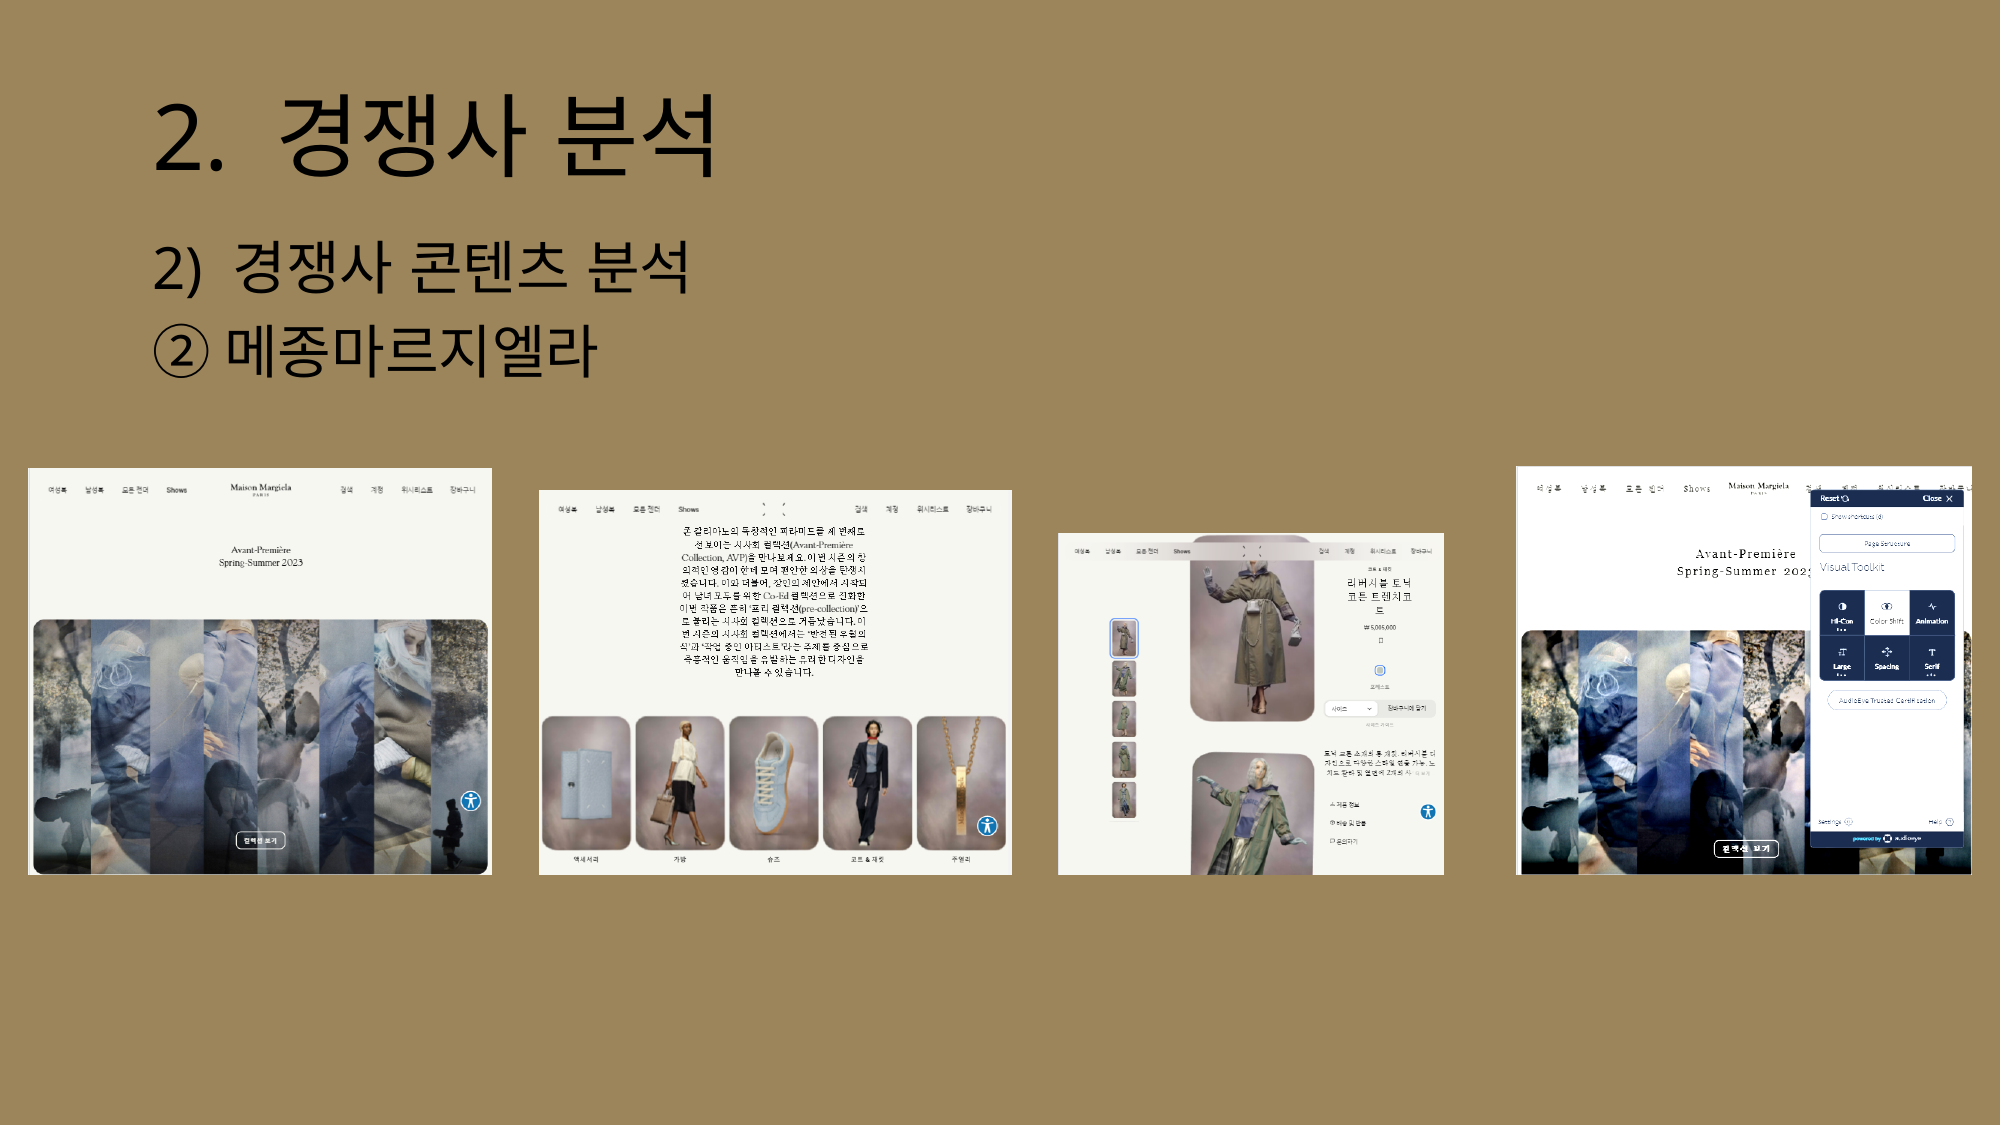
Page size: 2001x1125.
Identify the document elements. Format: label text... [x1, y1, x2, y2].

picture [1058, 533, 1444, 875]
picture [28, 468, 492, 875]
title 2. 경쟁사 분석 [137, 59, 1863, 222]
picture [1516, 466, 1972, 875]
list 2) 경쟁사 콘텐츠 분석 ②메종마르지엘라 [137, 232, 1863, 946]
picture [539, 490, 1012, 875]
